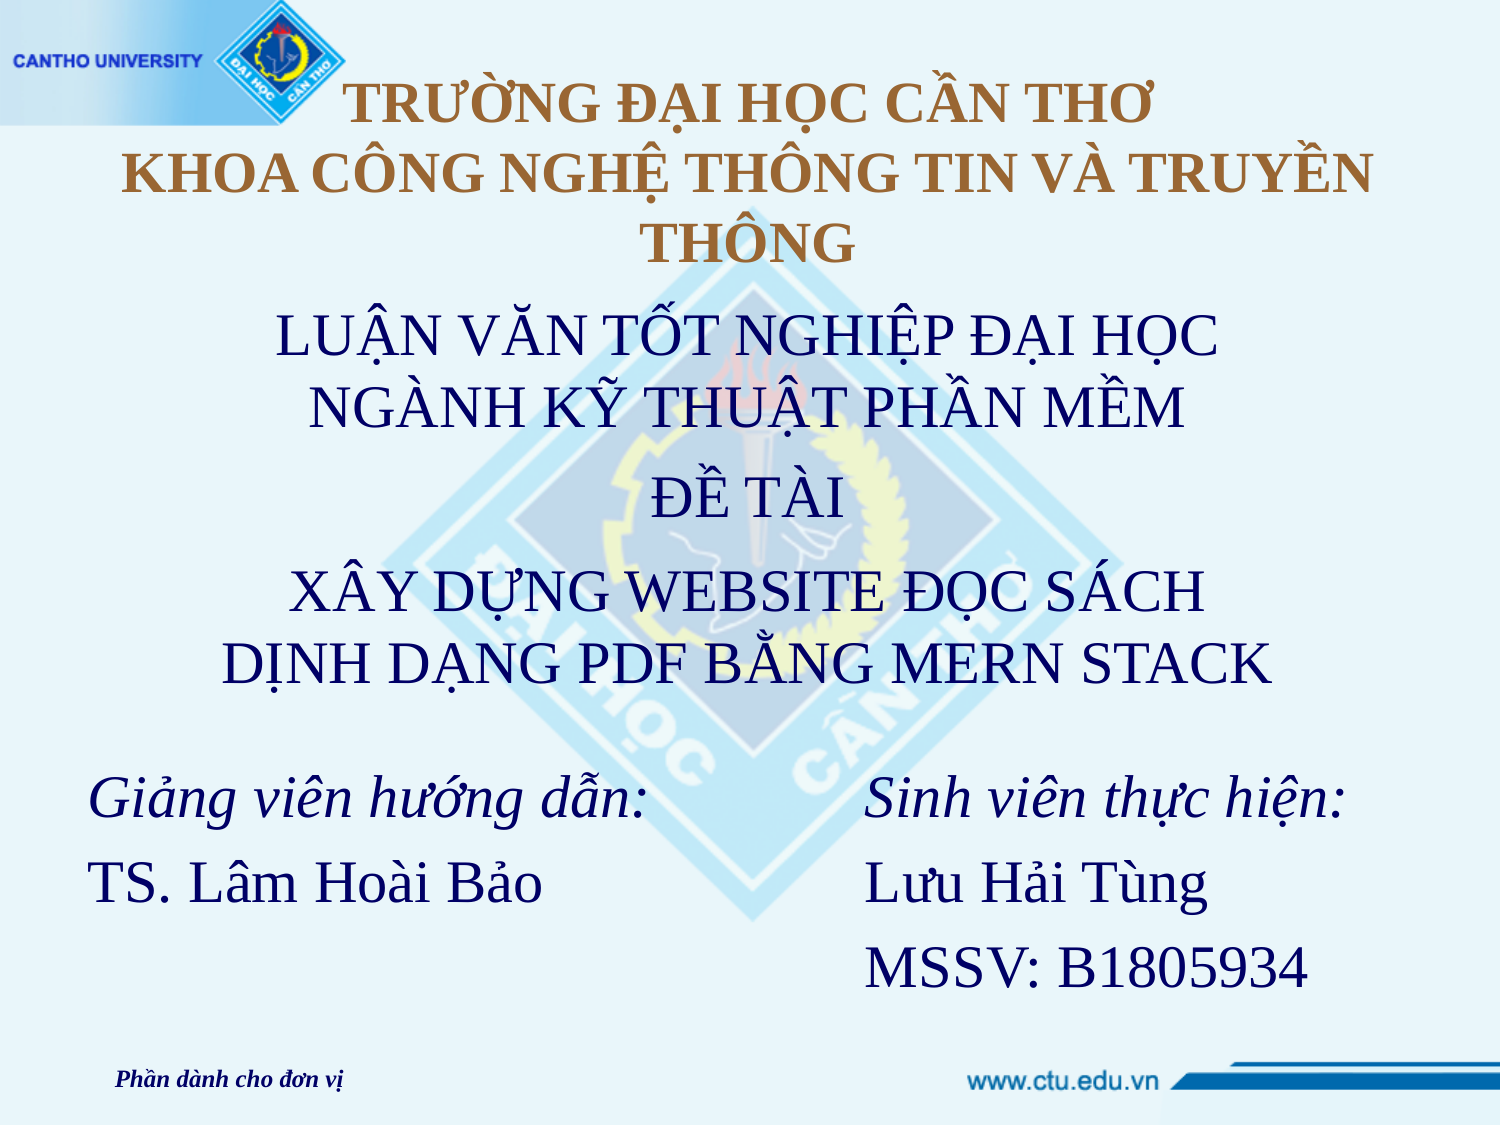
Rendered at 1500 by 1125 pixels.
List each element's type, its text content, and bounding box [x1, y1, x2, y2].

subtitle LUẬN VĂN TỐT NGHIỆP ĐẠI HỌC NGÀNH KỸ THUẬT PHẦN MỀM [223, 287, 1274, 450]
text_box ĐỀ TÀI [223, 450, 1274, 543]
picture [0, 0, 1500, 1125]
text_box XÂY DỰNG WEBSITE ĐỌC SÁCH DỊNH DẠNG PDF BẰNG MERN STACK [197, 543, 1299, 790]
text_box Giảng viên hướng dẫn: TS. Lâm Hoài Bảo [71, 750, 703, 980]
title TRƯỜNG ĐẠI HỌC CẦN THƠ KHOA CÔNG NGHỆ THÔNG TIN VÀ TRUYỀN THÔNG [0, 1, 1499, 338]
text_box Phần dành cho đơn vị [99, 1054, 675, 1100]
text_box Sinh viên thực hiện: Lưu Hải Tùng MSSV: B1805934 [849, 750, 1481, 1027]
